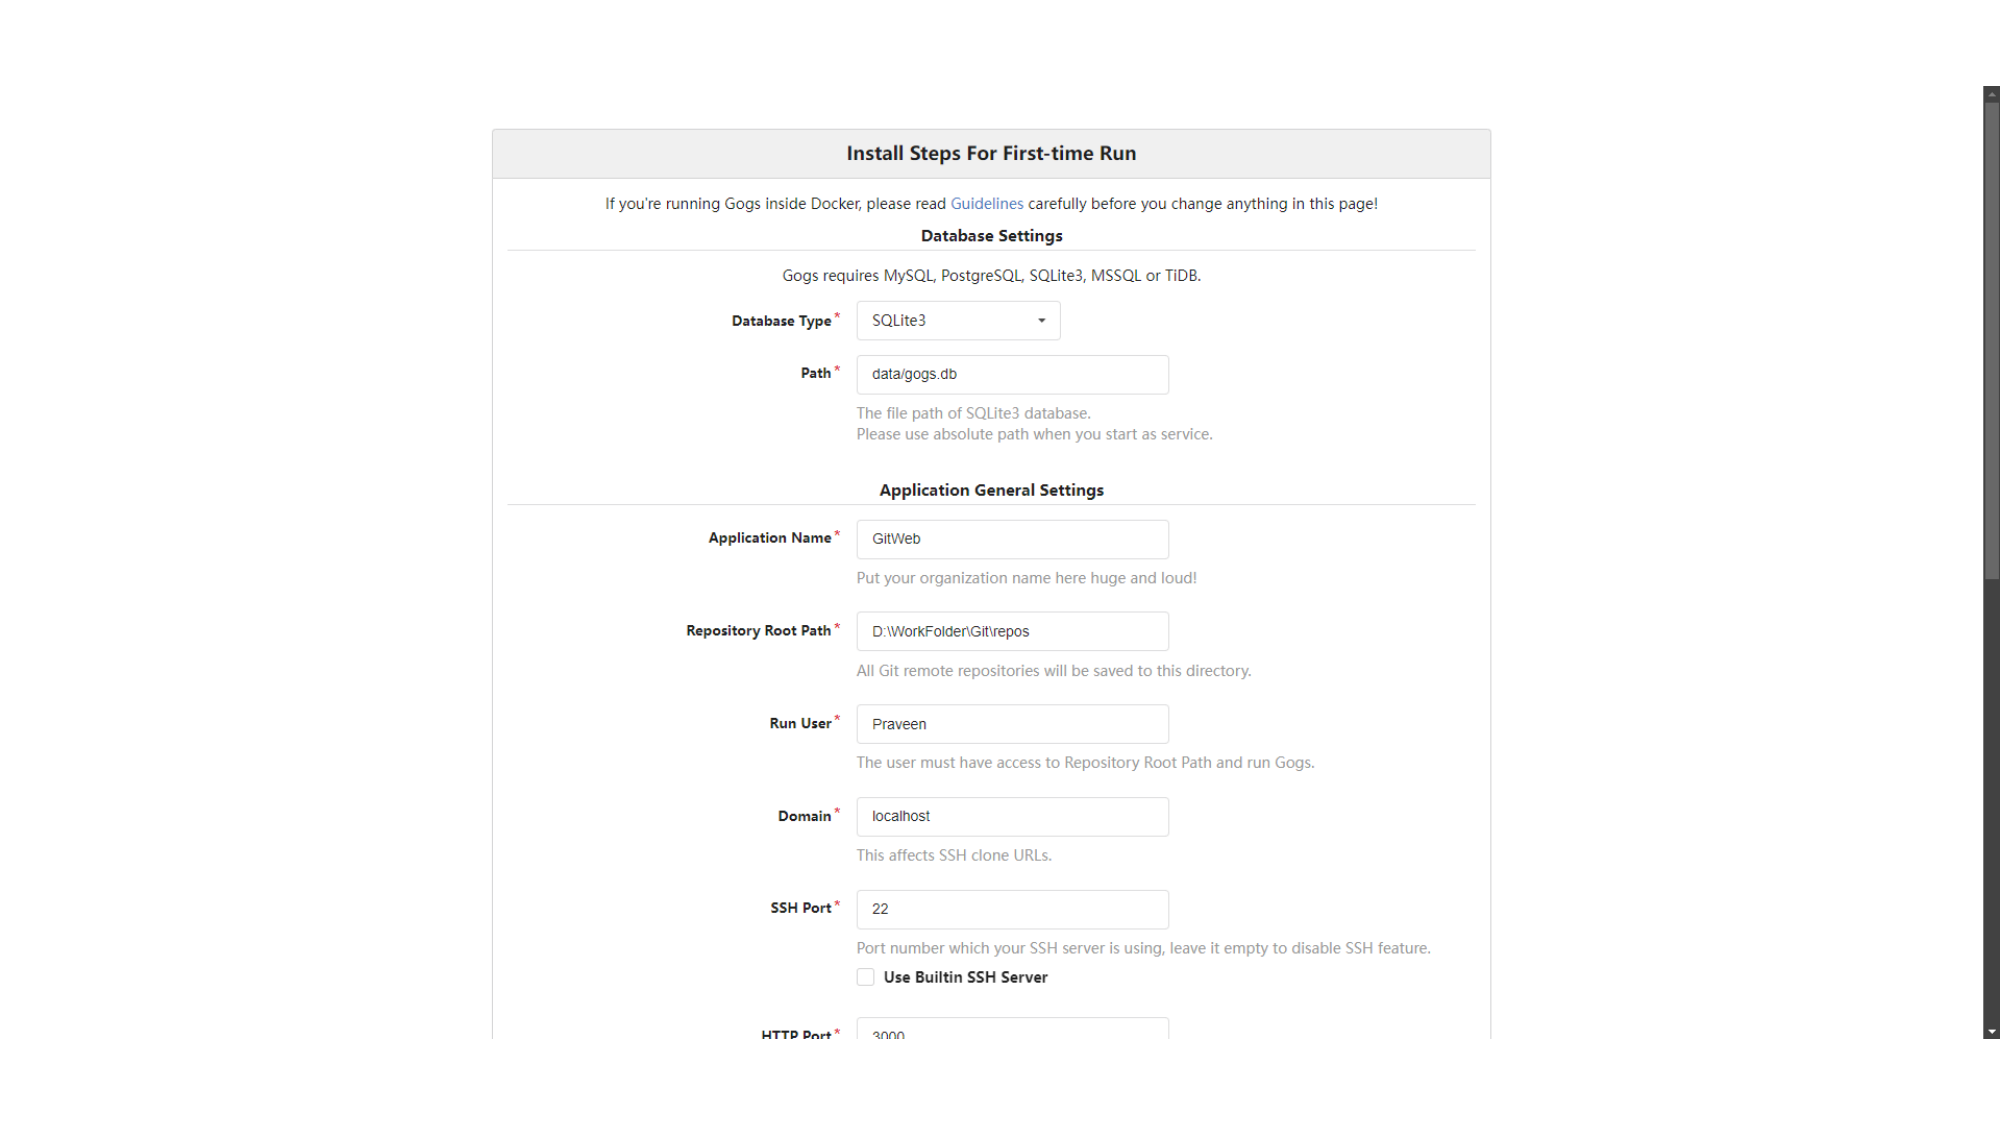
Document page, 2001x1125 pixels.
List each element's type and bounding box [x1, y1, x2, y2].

picture [0, 86, 2000, 1039]
